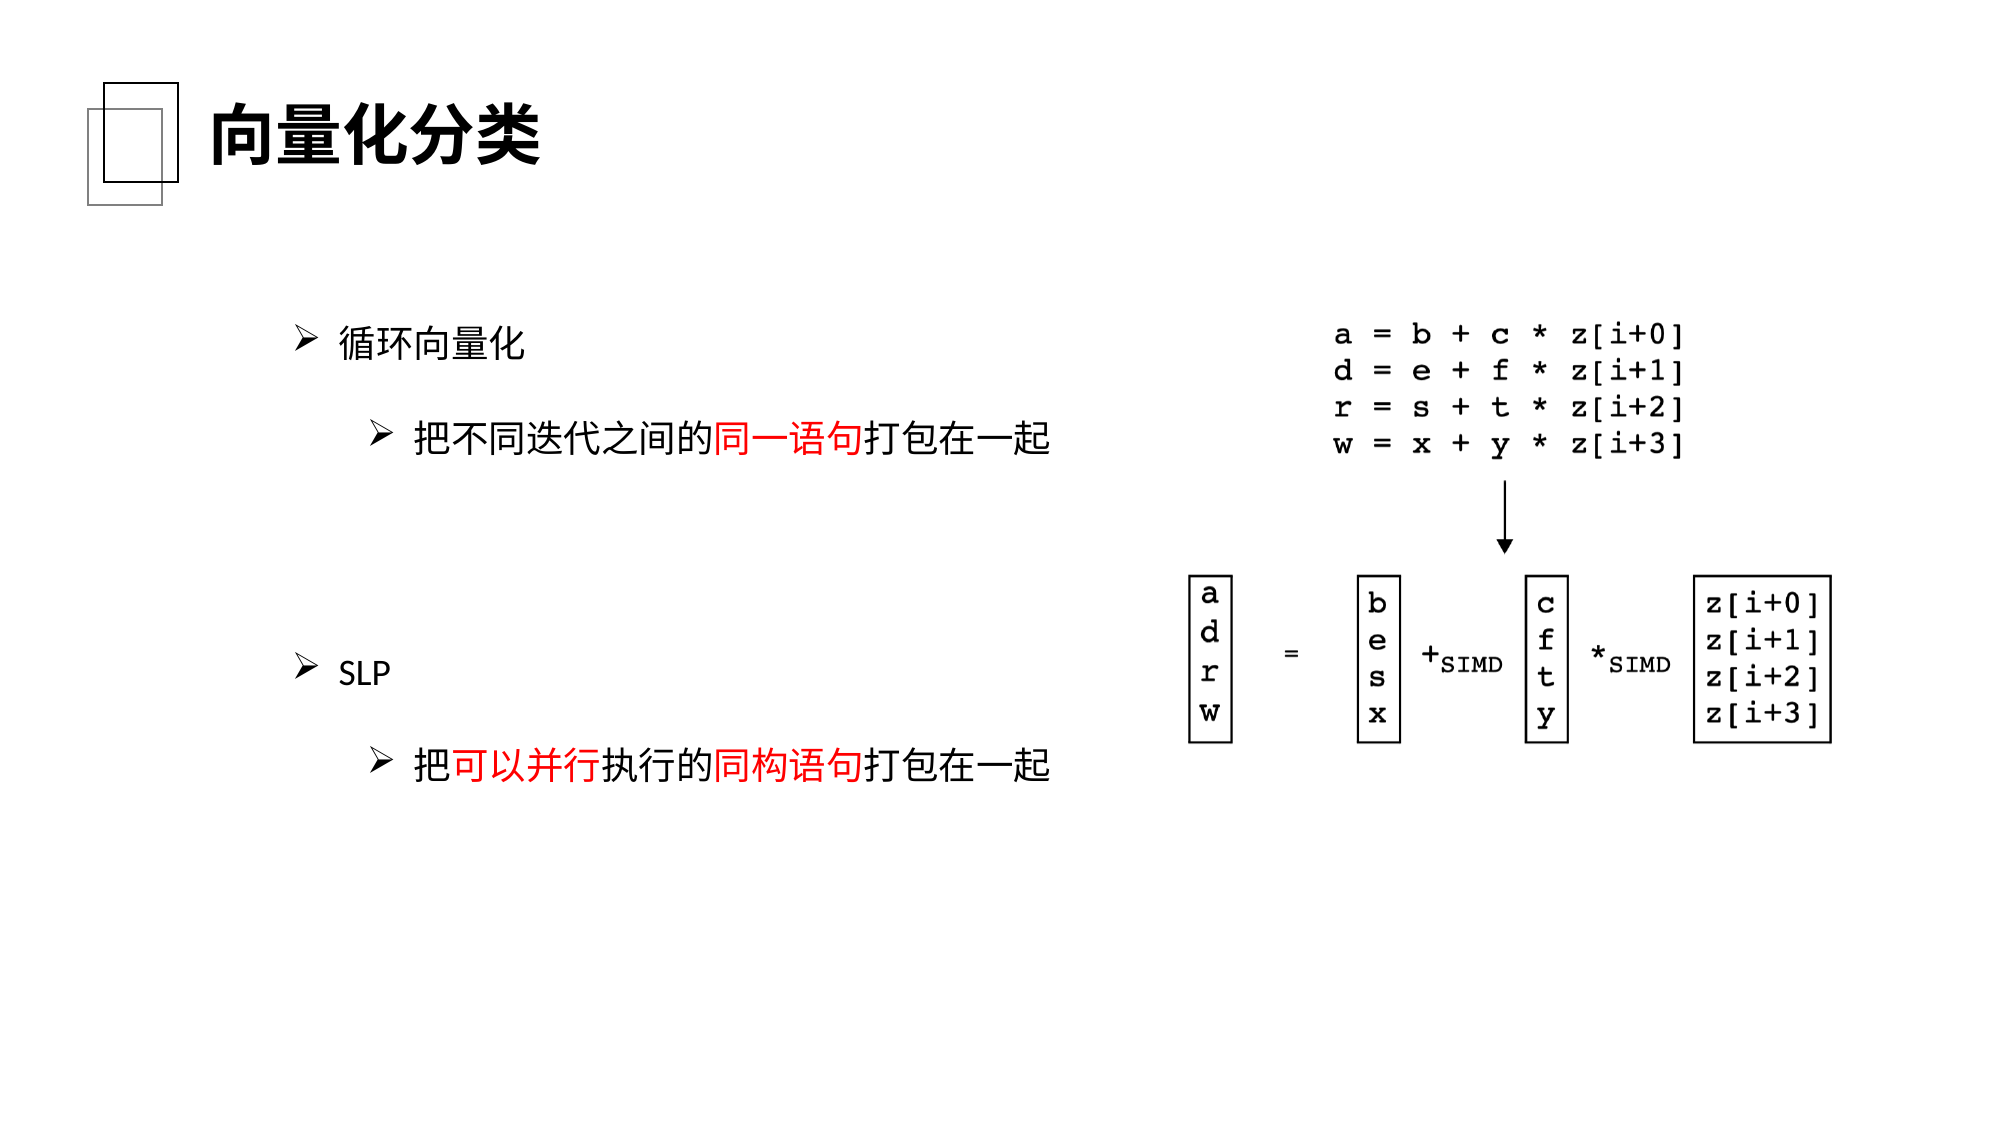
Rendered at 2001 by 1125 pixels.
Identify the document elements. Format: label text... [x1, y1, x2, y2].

text_box [87, 108, 163, 206]
picture [1126, 273, 1906, 793]
text_box 向量化分类 [179, 85, 620, 181]
text_box SLP 把可以并行执行的同构语句打包在一起 [277, 591, 1077, 953]
text_box 循环向量化 把不同迭代之间的同一语句打包在一起 [277, 263, 1108, 468]
text_box [103, 82, 179, 183]
